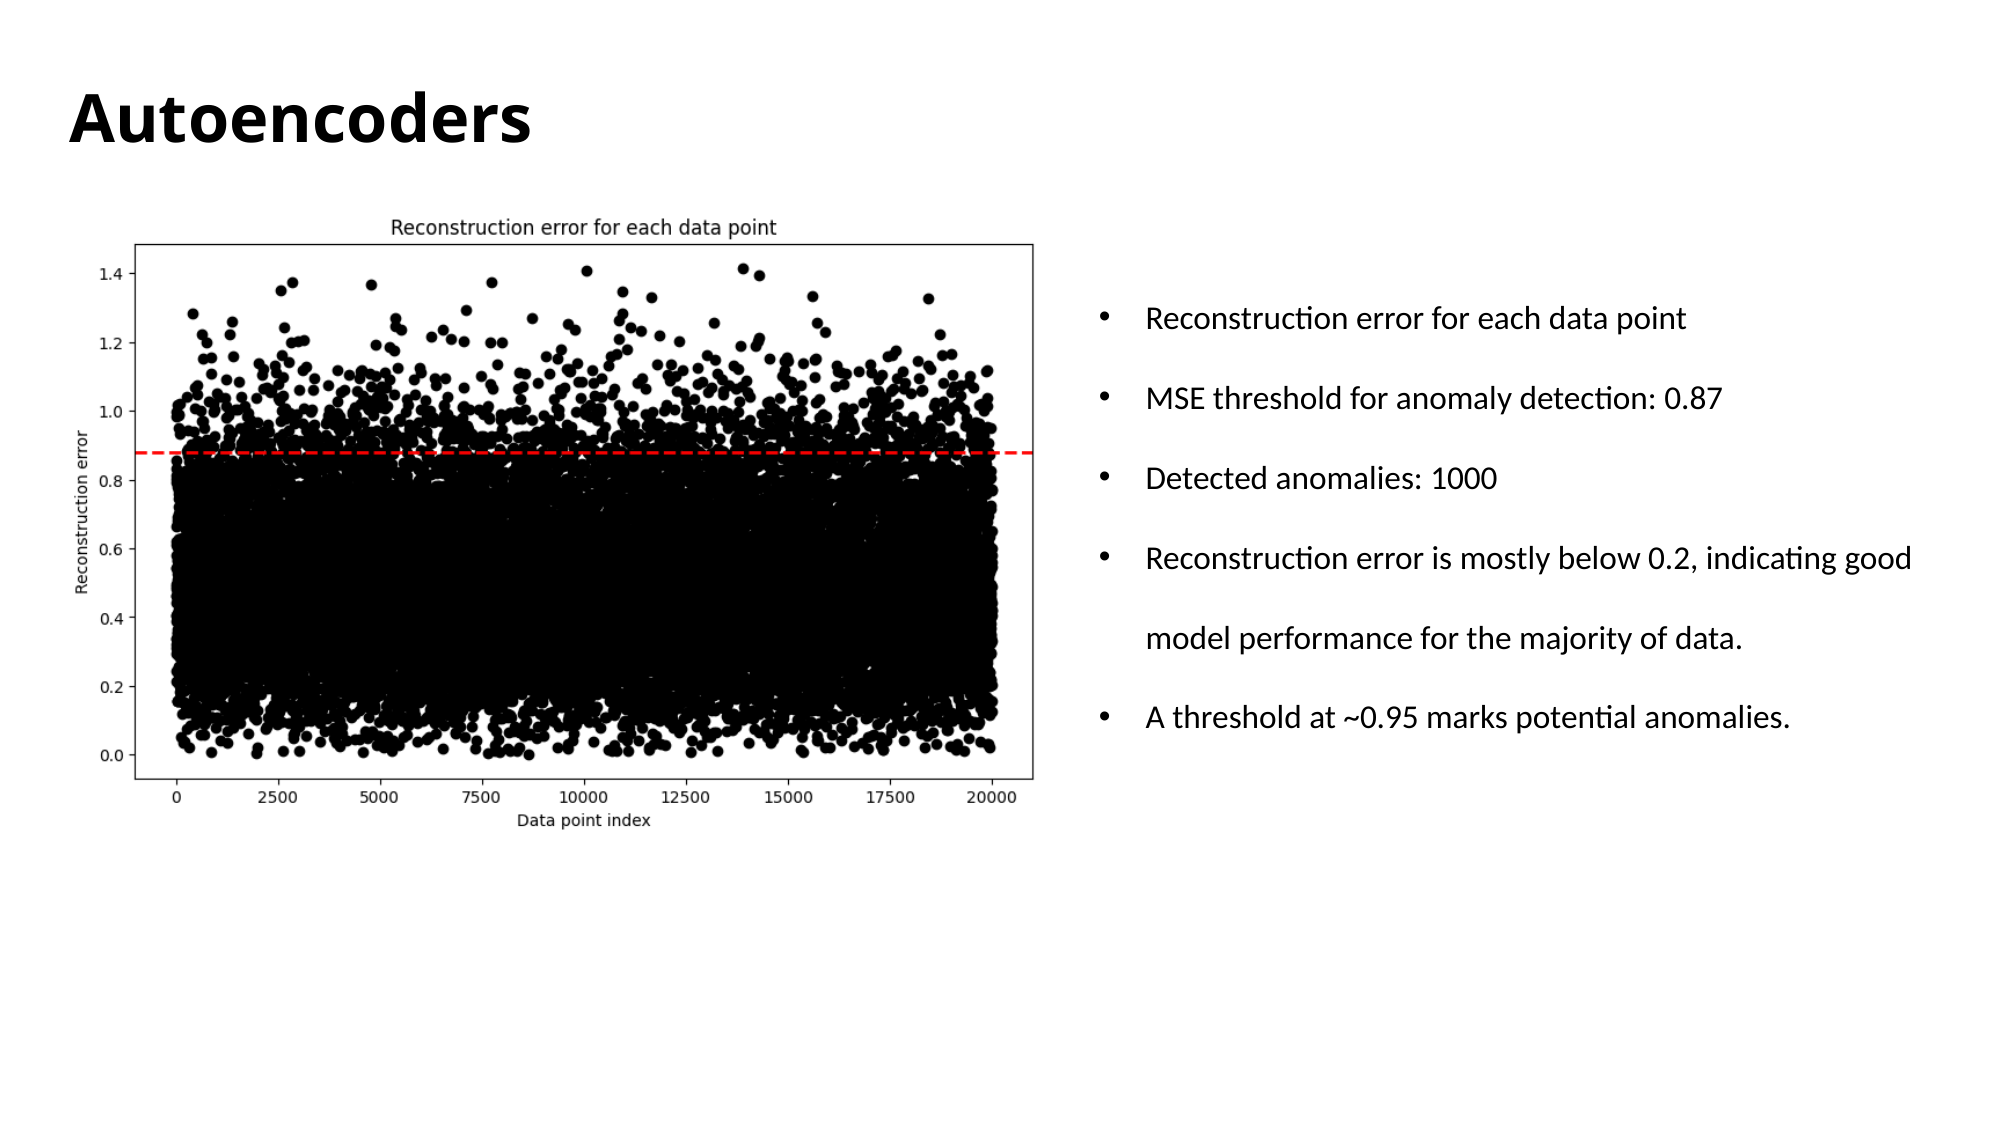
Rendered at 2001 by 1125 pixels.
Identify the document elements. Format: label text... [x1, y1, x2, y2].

text_box Reconstruction error for each data point MSE threshold for anomaly detection: 0.87 Detected anomalies: 1000 Reconstruction error is mostly below 0.2, indicating good model performance for the majority of data. A threshold at ~0.95 marks potential anomalies. [1083, 249, 1981, 783]
title Autoencoders [37, 24, 1808, 209]
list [64, 207, 1044, 840]
